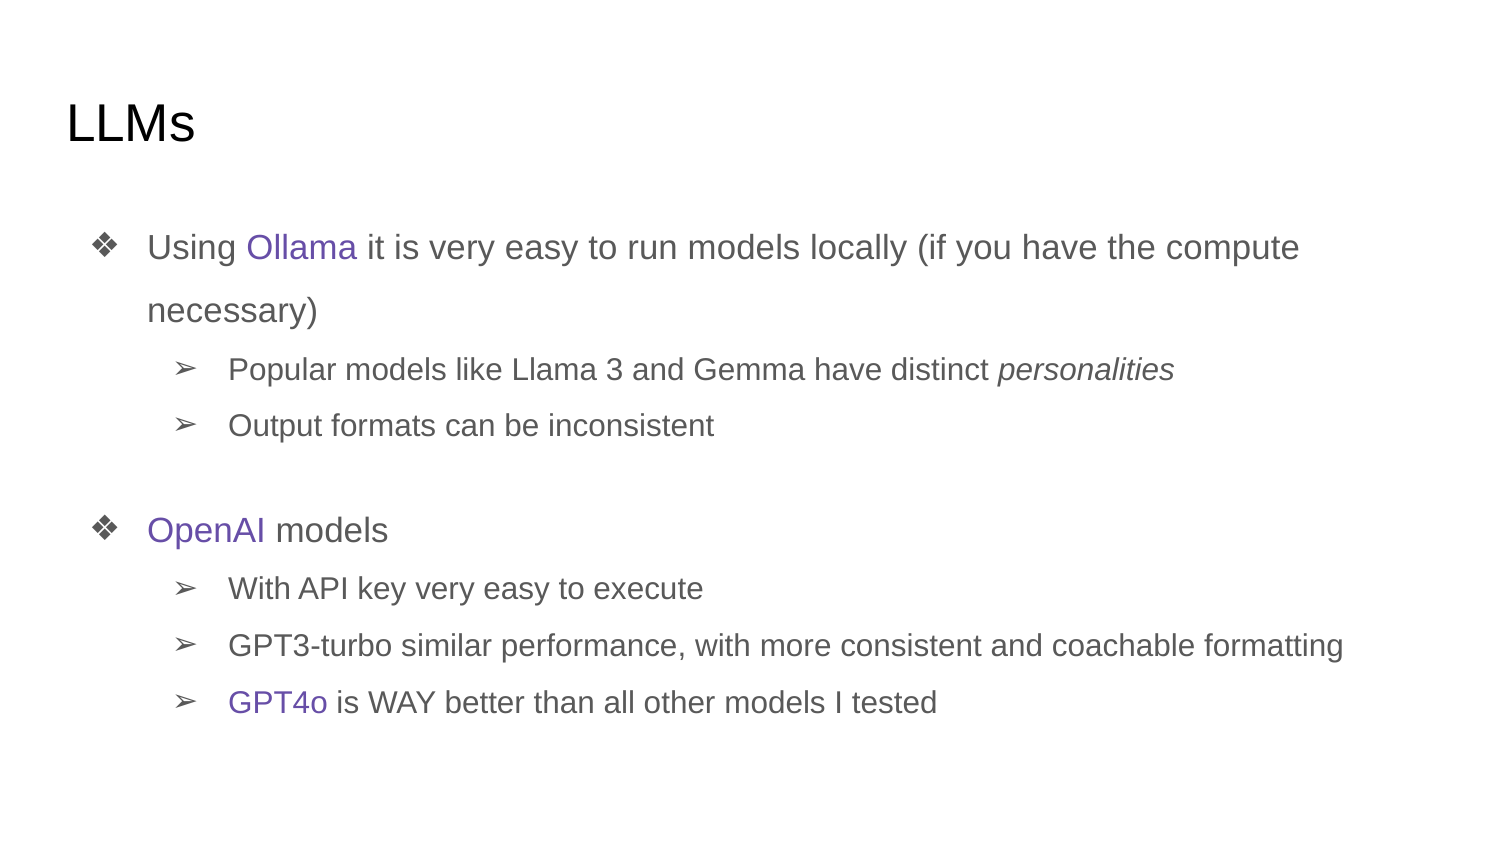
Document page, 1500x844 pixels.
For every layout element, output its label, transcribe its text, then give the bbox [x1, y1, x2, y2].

title LLMs [51, 72, 1449, 167]
list Using Ollama it is very easy to run models locally (if you have the compute necessary) Popular models like Llama 3 and Gemma have distinct personalities Output formats can be inconsistent OpenAI models With API key very easy to execute GPT3-turbo similar performance, with more consistent and coachable formatting GPT4o is WAY better than all other models I tested [51, 189, 1449, 750]
